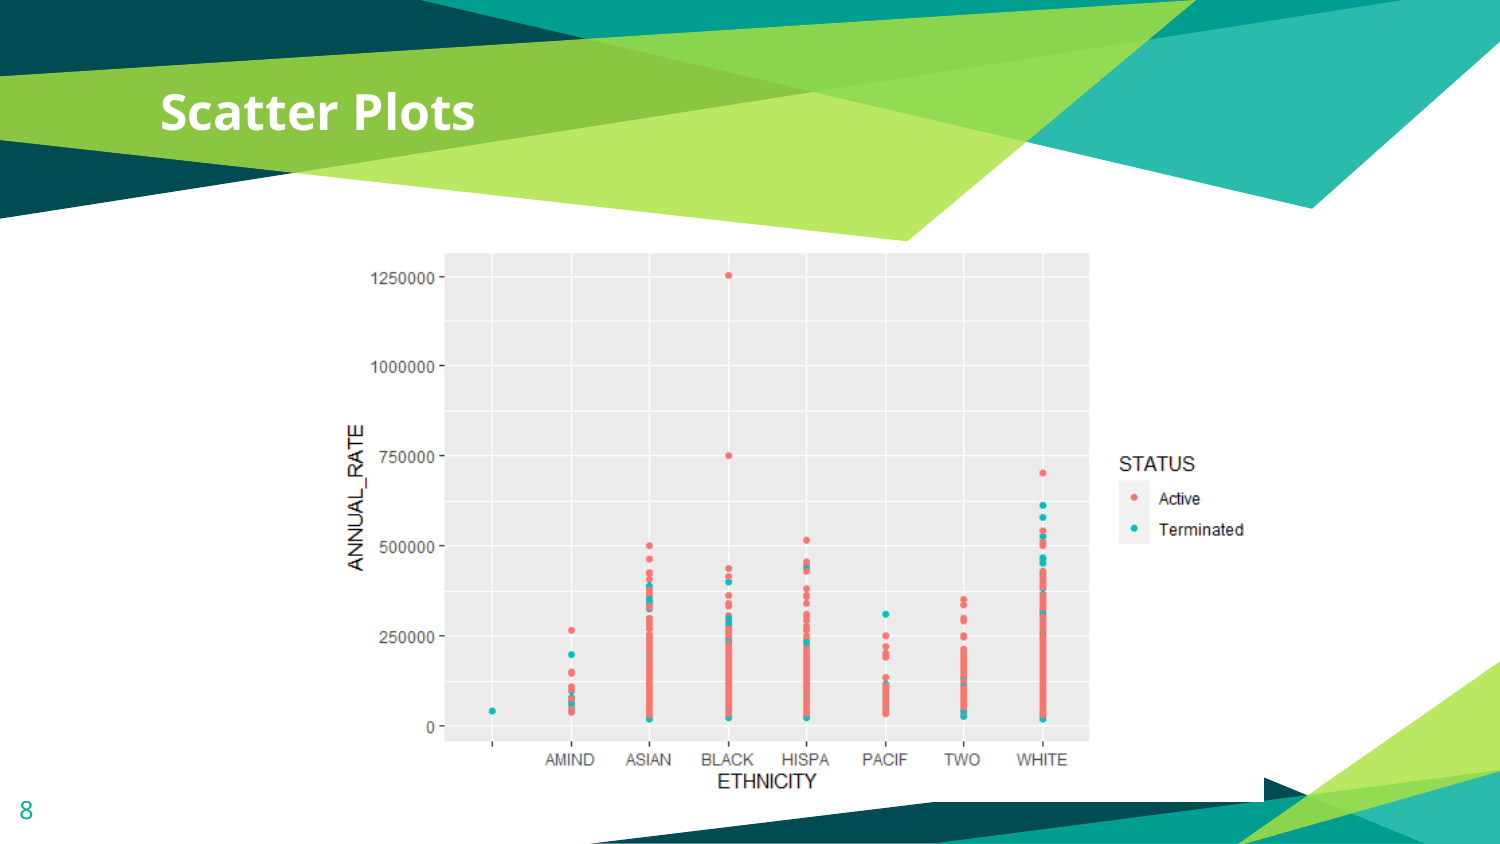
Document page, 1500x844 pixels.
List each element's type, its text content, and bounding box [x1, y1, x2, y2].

slide_number 8 [4, 779, 95, 844]
picture [335, 244, 1264, 802]
title Scatter Plots [145, 65, 1355, 206]
